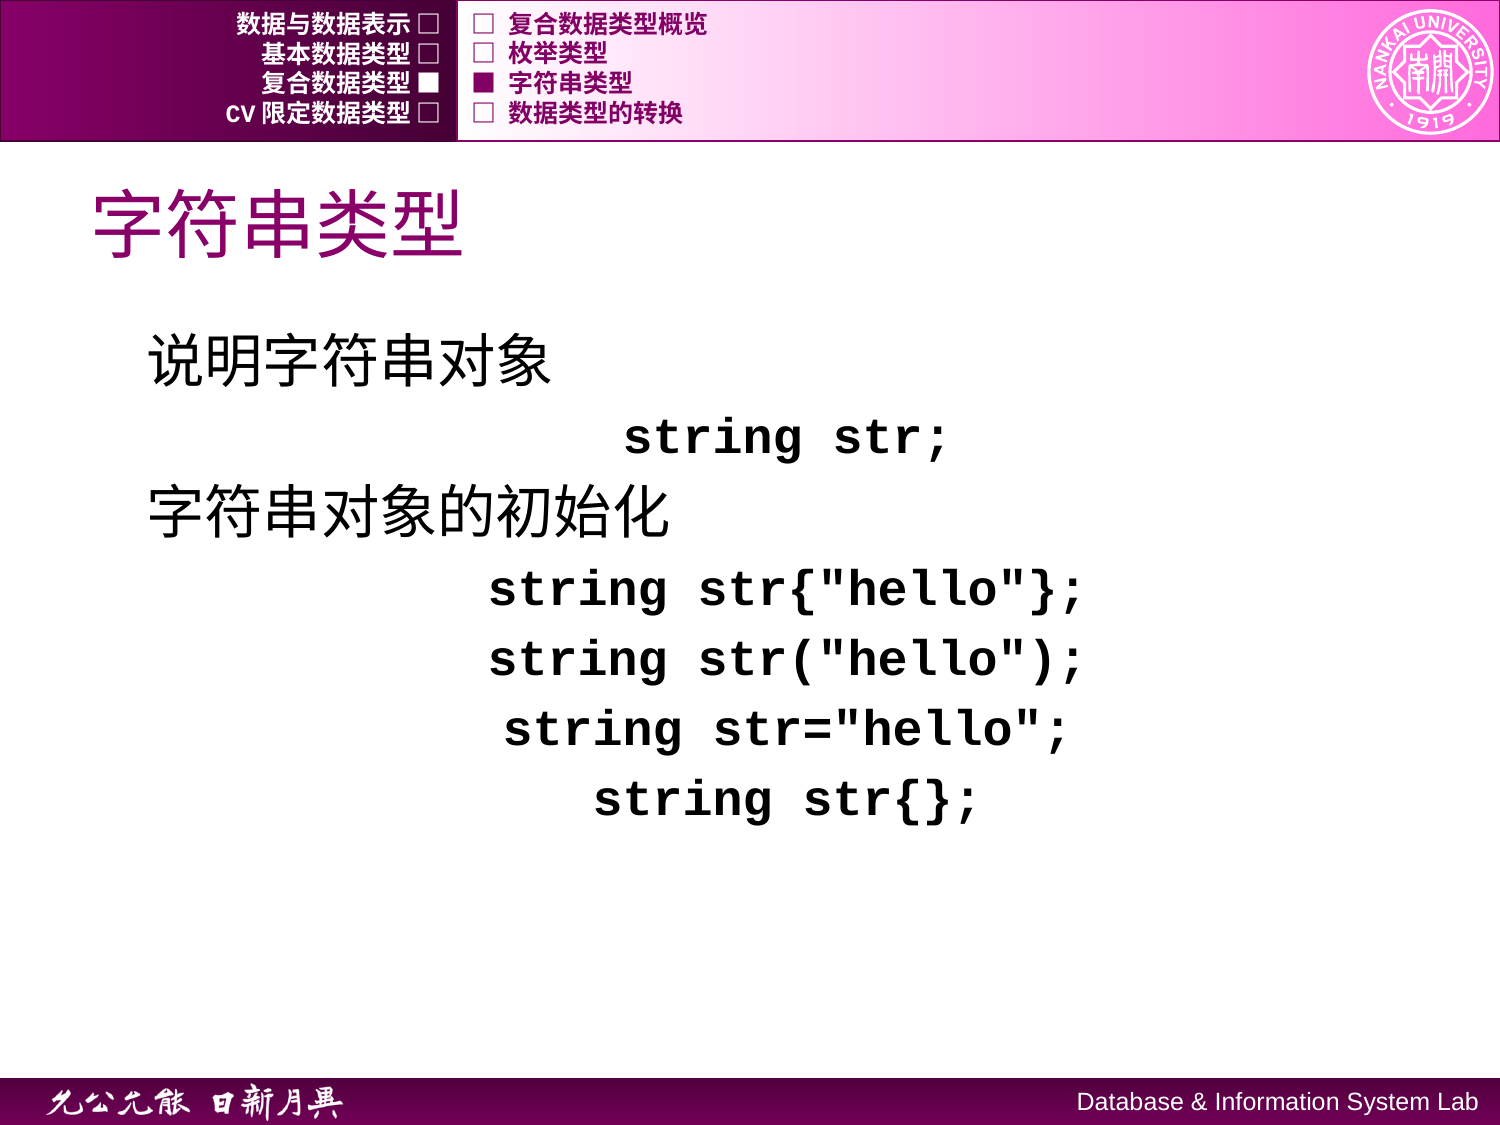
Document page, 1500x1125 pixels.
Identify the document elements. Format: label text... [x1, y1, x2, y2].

text_box □ 枚举类型 [455, 36, 1361, 66]
title 字符串类型 [74, 163, 1426, 282]
text_box □ 数据类型的转换 [455, 95, 1361, 129]
text_box 复合数据类型 ■ [0, 66, 455, 95]
list 说明字符串对象 string str; 字符串对象的初始化 string str{"hello"}; string str("hello"); string str="hello"; string str{}; [74, 316, 1426, 1055]
text_box CV限定数据类型 □ [0, 95, 455, 129]
picture [35, 1081, 356, 1122]
text_box ■ 字符串类型 [455, 66, 1361, 95]
text_box 基本数据类型 □ [0, 36, 455, 66]
text_box □ 复合数据类型概览 [455, 7, 1361, 36]
text_box 数据与数据表示 □ [0, 7, 455, 36]
